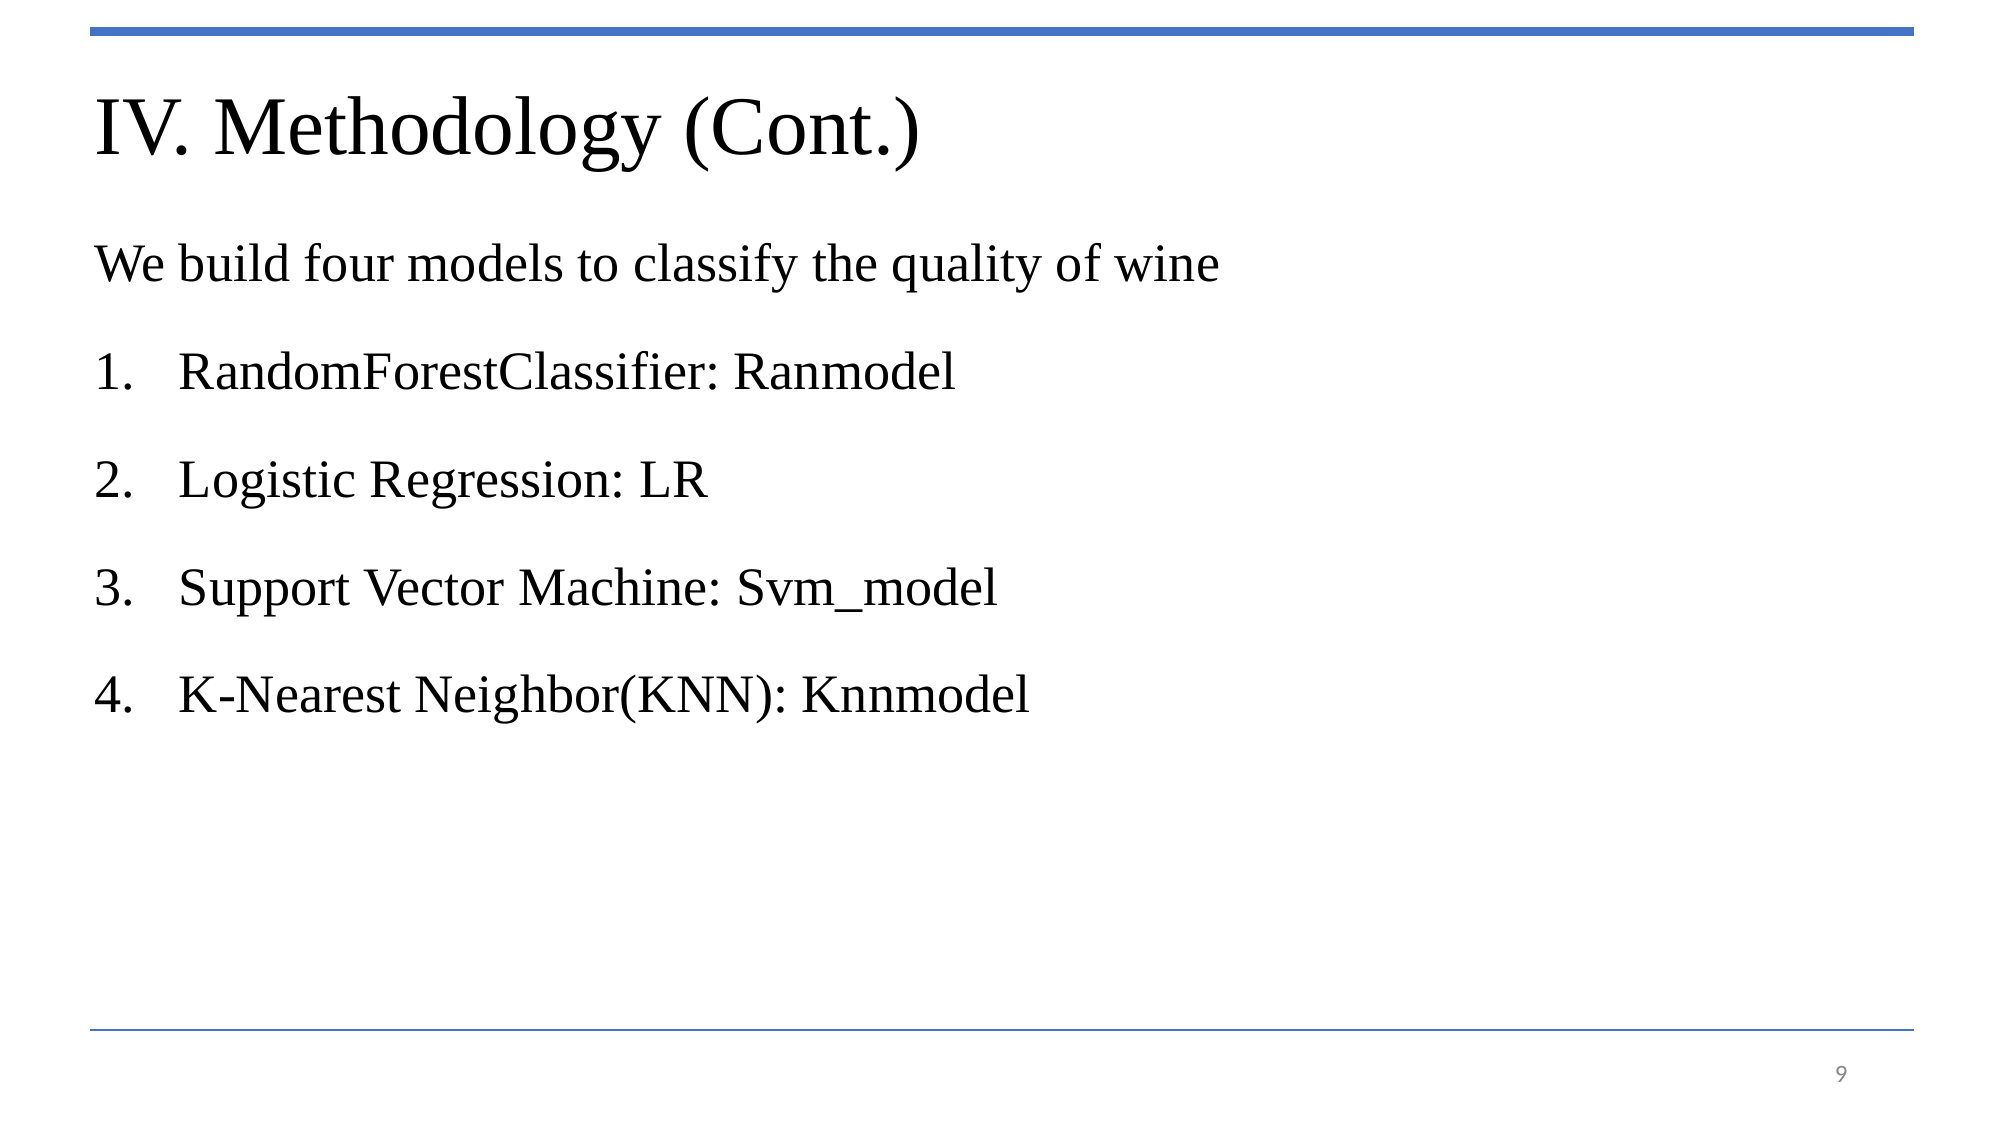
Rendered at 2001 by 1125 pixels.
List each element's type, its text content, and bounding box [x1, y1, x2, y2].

text_box IV. Methodology (Cont.) [79, 74, 1900, 179]
text_box We build four models to classify the quality of wine RandomForestClassifier: Ranmodel Logistic Regression: LR Support Vector Machine: Svm_model K-Nearest Neighbor(KNN): Knnmodel [79, 197, 1948, 1021]
slide_number ‹#› [1412, 1042, 1863, 1103]
